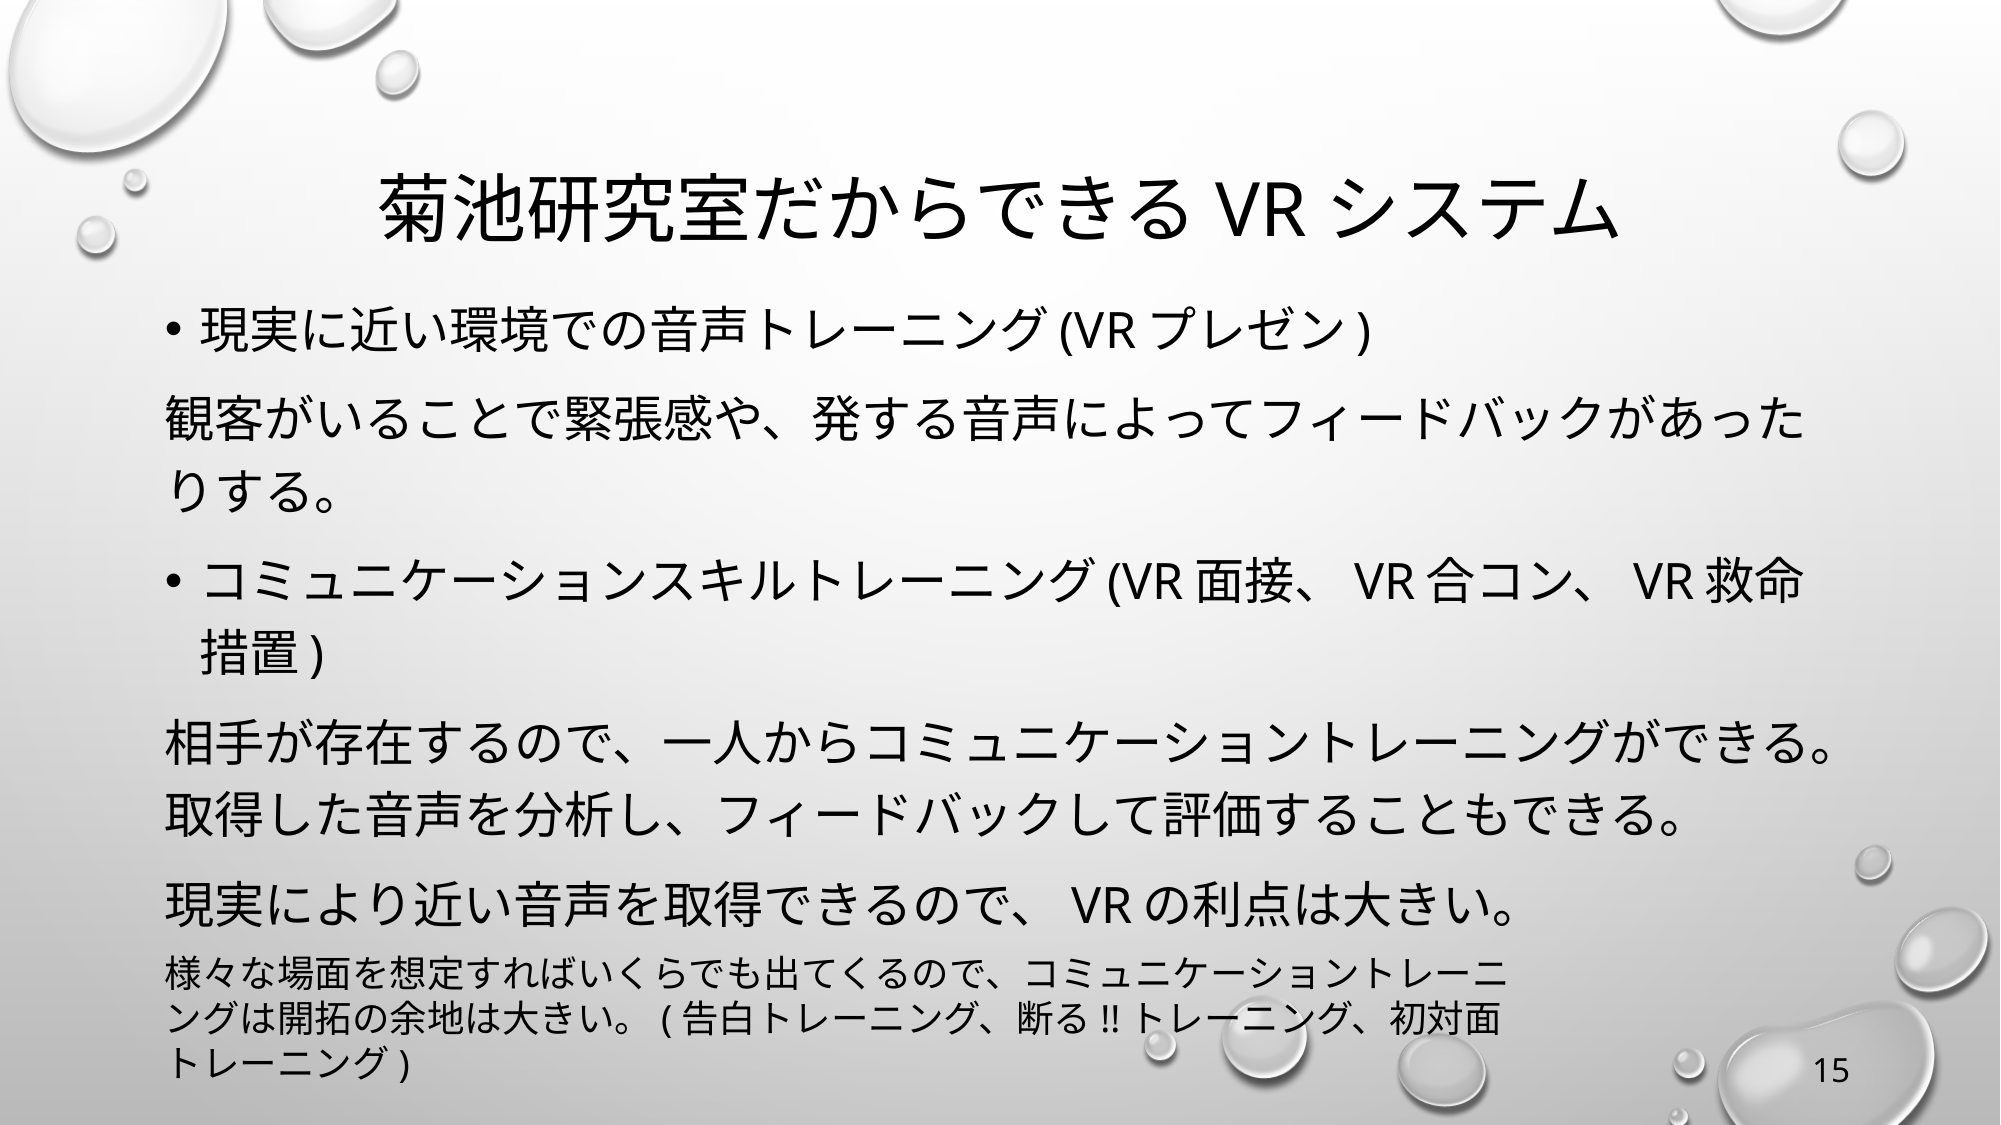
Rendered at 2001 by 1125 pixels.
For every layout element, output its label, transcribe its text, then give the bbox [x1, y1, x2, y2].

title 菊池研究室だからできるVRシステム [149, 101, 1851, 324]
text_box 様々な場面を想定すればいくらでも出てくるので、コミュニケーショントレーニングは開拓の余地は大きい。(告白トレーニング、断る!!トレーニング、初対面トレーニング) [149, 942, 1543, 1093]
list 現実に近い環境での音声トレーニング(VRプレゼン) 観客がいることで緊張感や、発する音声によってフィードバックがあったりする。 コミュニケーションスキルトレーニング(VR面接、VR合コン、VR救命措置) 相手が存在するので、一人からコミュニケーショントレーニングができる。取得した音声を分析し、フィードバックして評価することもできる。 現実により近い音声を取得できるので、VRの利点は大きい。 [149, 278, 1850, 943]
slide_number 15 [1739, 1041, 1866, 1102]
picture [0, 0, 2000, 1125]
